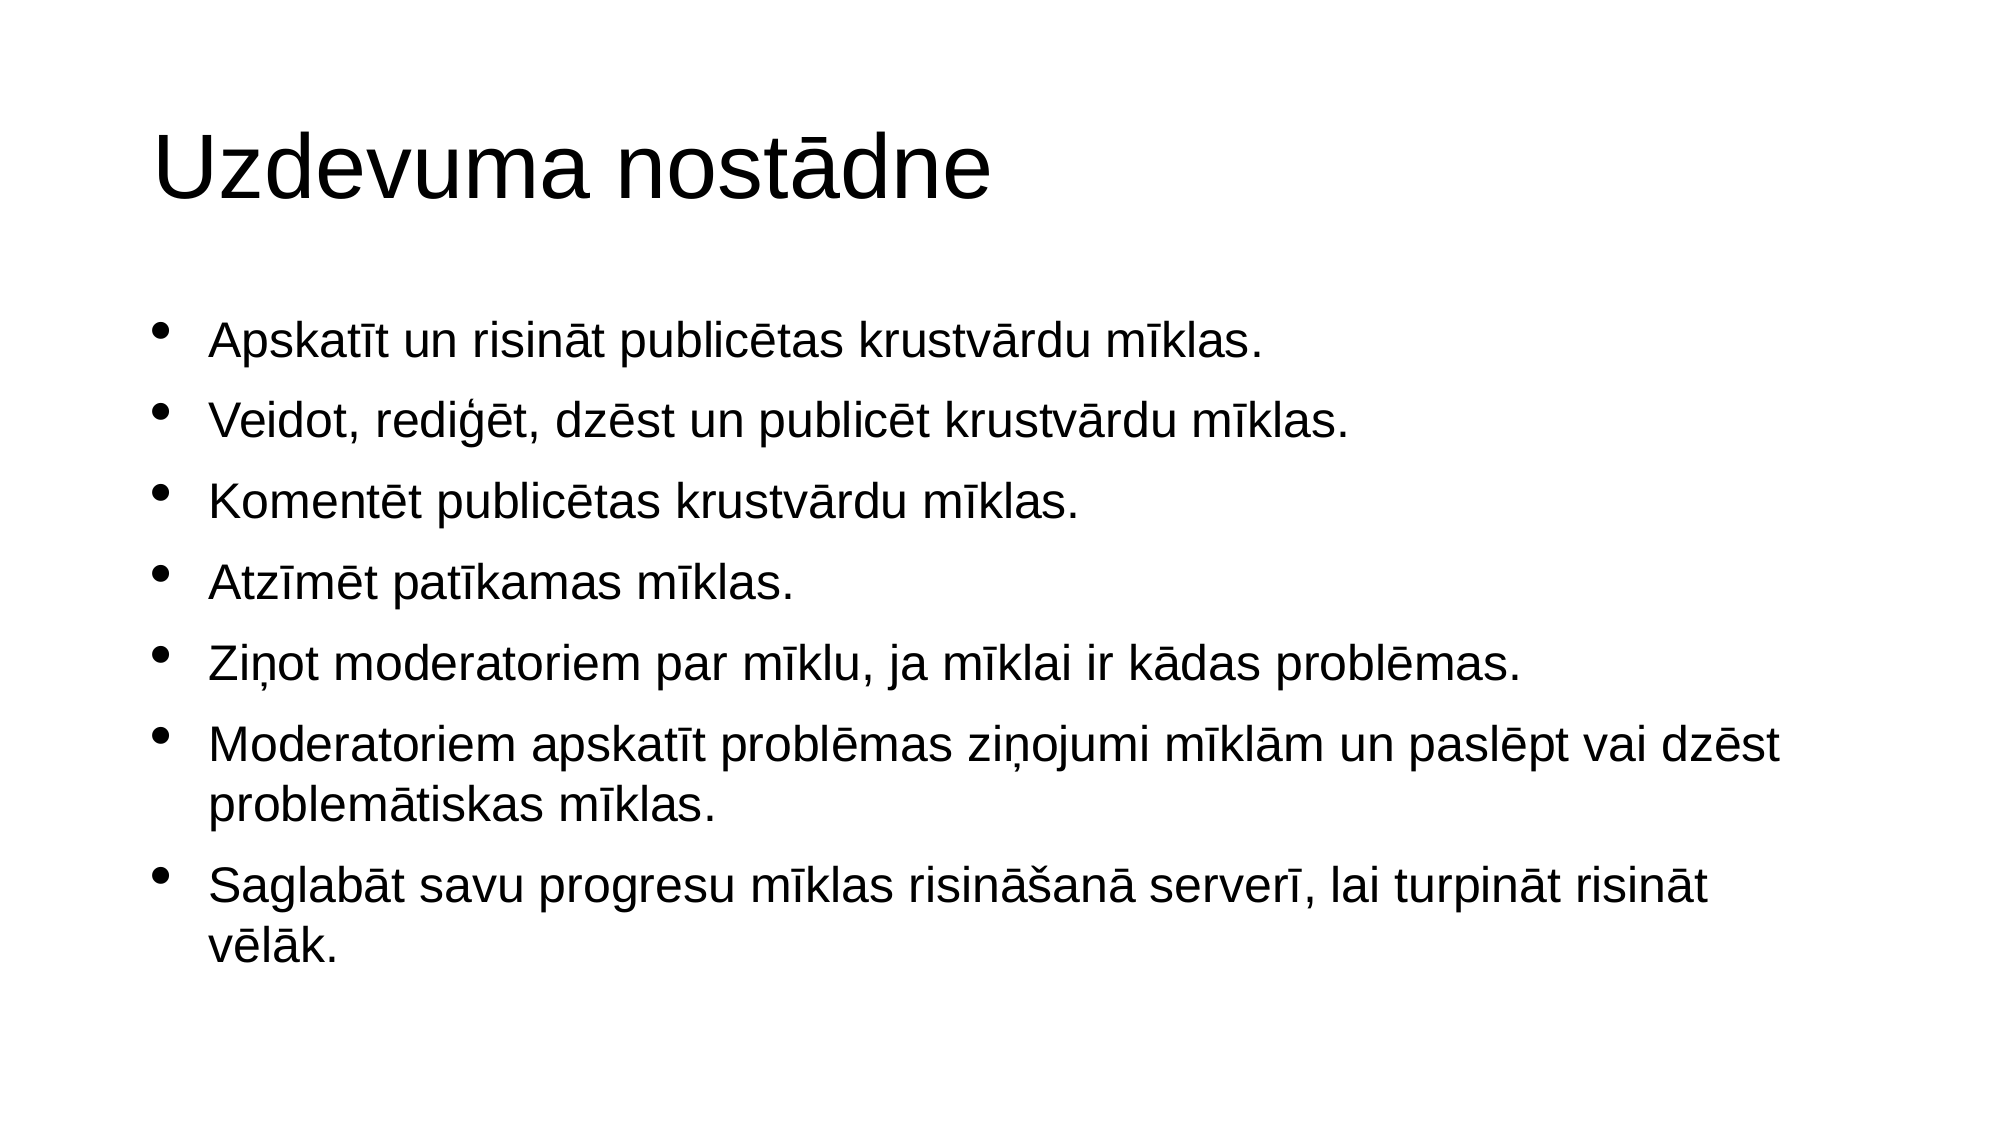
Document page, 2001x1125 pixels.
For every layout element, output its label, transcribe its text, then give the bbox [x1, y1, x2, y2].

title Uzdevuma nostādne [137, 59, 1863, 278]
list Apskatīt un risināt publicētas krustvārdu mīklas. Veidot, rediģēt, dzēst un publicēt krustvārdu mīklas. Komentēt publicētas krustvārdu mīklas. Atzīmēt patīkamas mīklas. Ziņot moderatoriem par mīklu, ja mīklai ir kādas problēmas. Moderatoriem apskatīt problēmas ziņojumi mīklām un paslēpt vai dzēst problemātiskas mīklas. Saglabāt savu progresu mīklas risināšanā serverī, lai turpināt risināt vēlāk. [137, 299, 1863, 1014]
